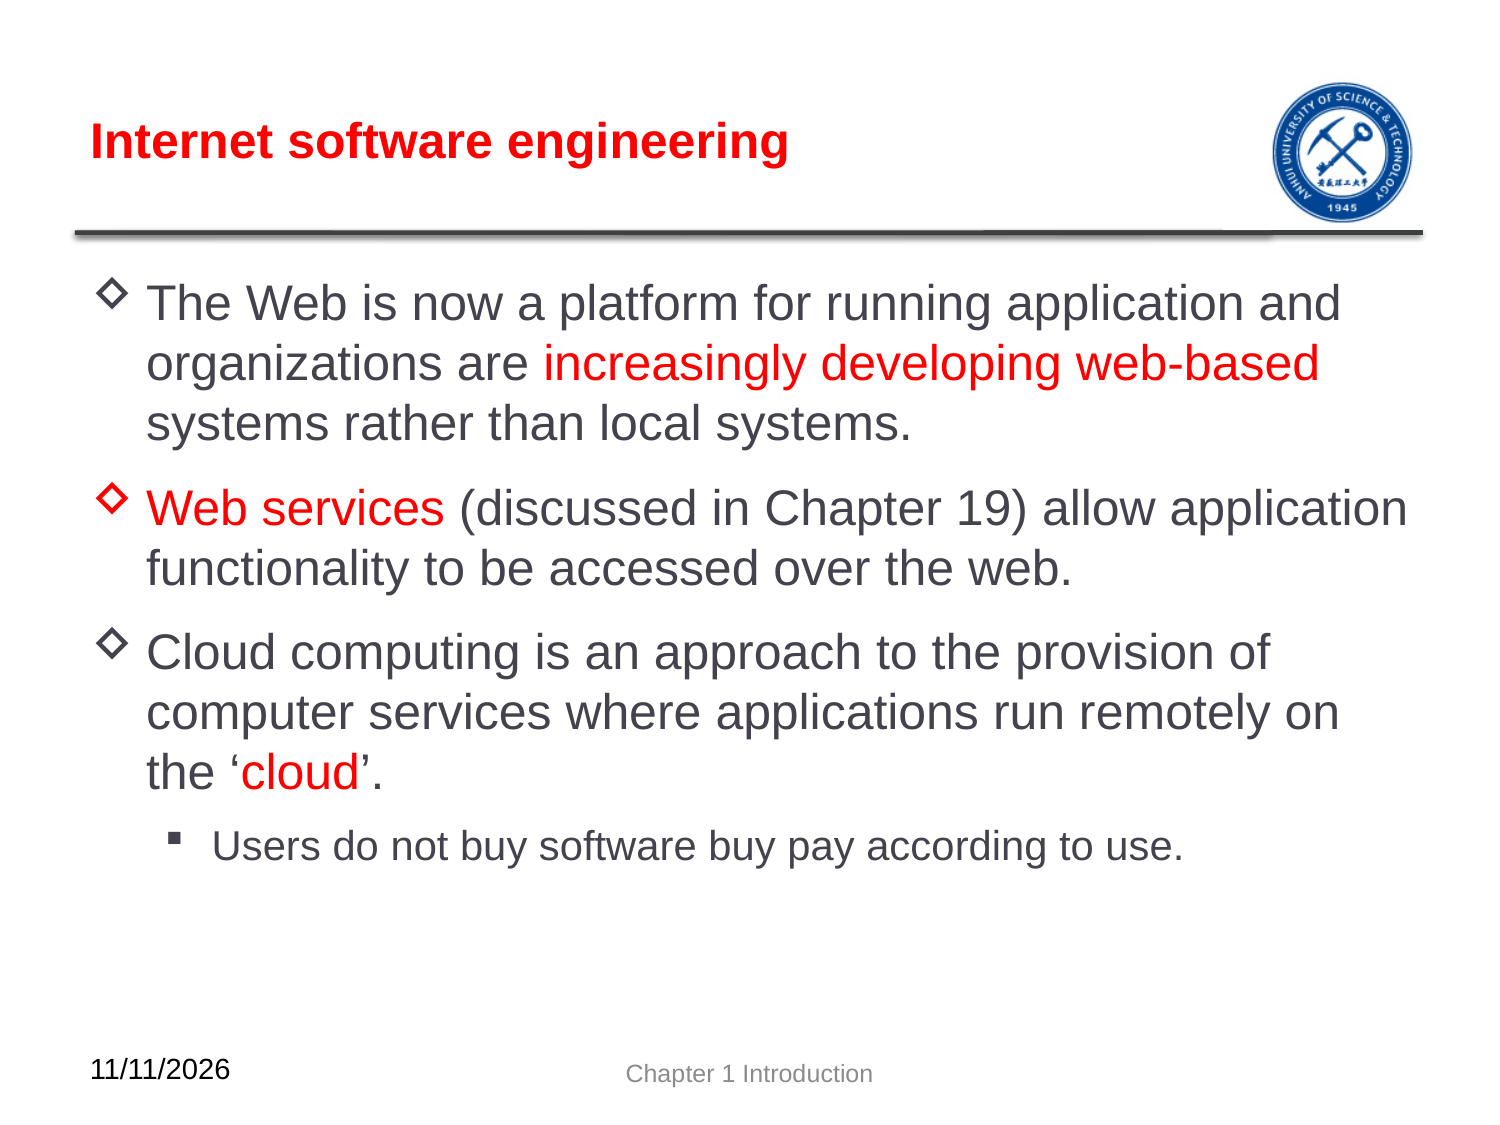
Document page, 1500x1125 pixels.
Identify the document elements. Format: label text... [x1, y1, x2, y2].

footer Chapter 1 Introduction [512, 1042, 988, 1103]
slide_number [75, 1042, 495, 1103]
picture [1223, 34, 1430, 230]
title Internet software engineering [74, 44, 1272, 233]
list The Web is now a platform for running application and organizations are increasingly developing web-based systems rather than local systems. Web services (discussed in Chapter 19) allow application functionality to be accessed over the web. Cloud computing is an approach to the provision of computer services where applications run remotely on the ‘cloud’. Users do not buy software buy pay according to use. [75, 262, 1425, 1005]
